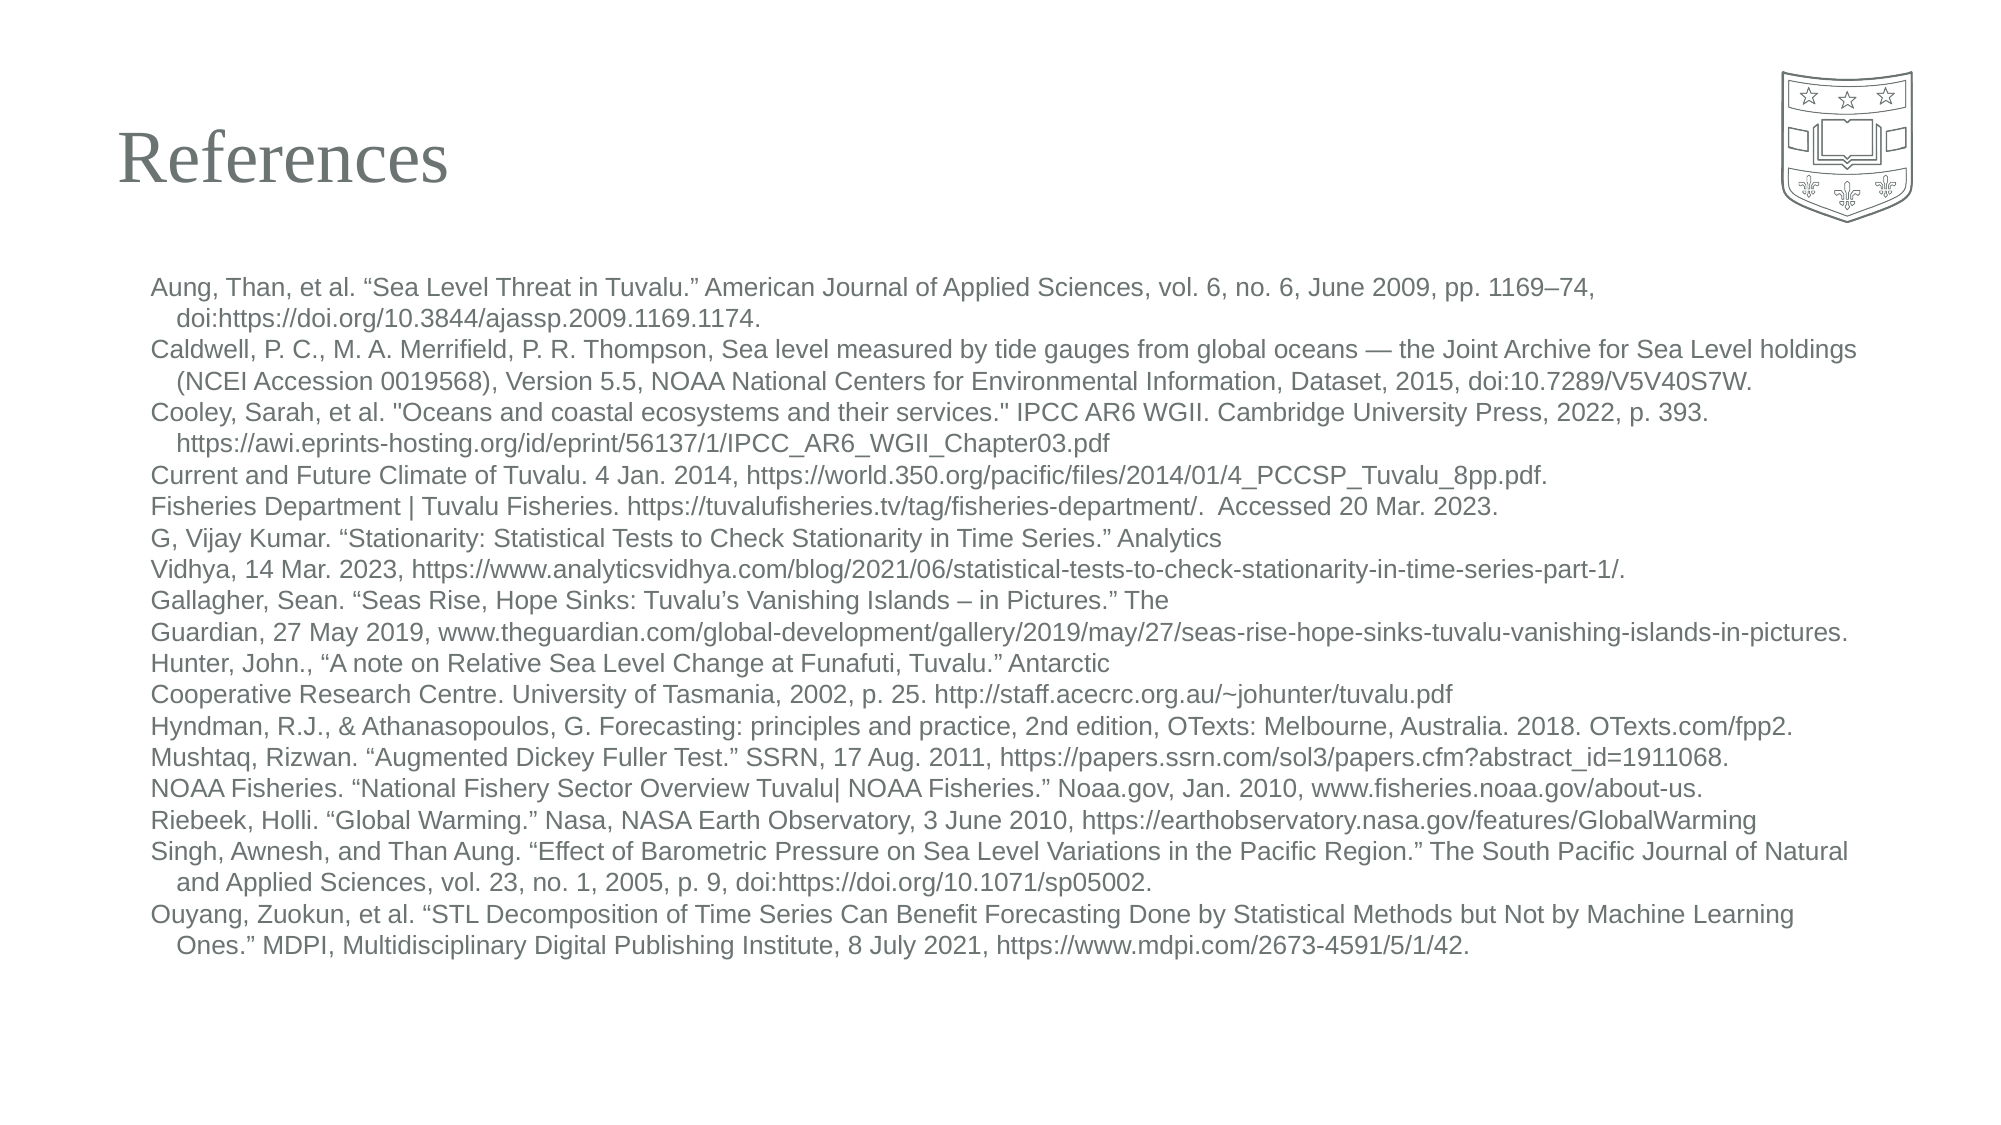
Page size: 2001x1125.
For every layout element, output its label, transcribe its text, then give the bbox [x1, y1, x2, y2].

title References [102, 71, 1686, 233]
picture [1781, 71, 1913, 223]
list Aung, Than, et al. “Sea Level Threat in Tuvalu.” American Journal of Applied Sciences, vol. 6, no. 6, June 2009, pp. 1169–74, doi:https://doi.org/10.3844/ajassp.2009.1169.1174. Caldwell, P. C., M. A. Merrifield, P. R. Thompson, Sea level measured by tide gauges from global oceans — the Joint Archive for Sea Level holdings (NCEI Accession 0019568), Version 5.5, NOAA National Centers for Environmental Information, Dataset, 2015, doi:10.7289/V5V40S7W. Cooley, Sarah, et al. "Oceans and coastal ecosystems and their services." IPCC AR6 WGII. Cambridge University Press, 2022, p. 393. https://awi.eprints-hosting.org/id/eprint/56137/1/IPCC_AR6_WGII_Chapter03.pdf Current and Future Climate of Tuvalu. 4 Jan. 2014, https://world.350.org/pacific/files/2014/01/4_PCCSP_Tuvalu_8pp.pdf. Fisheries Department | Tuvalu Fisheries. https://tuvalufisheries.tv/tag/fisheries-department/. Accessed 20 Mar. 2023. G, Vijay Kumar. “Stationarity: Statistical Tests to Check Stationarity in Time Series.” Analytics Vidhya, 14 Mar. 2023, https://www.analyticsvidhya.com/blog/2021/06/statistical-tests-to-check-stationarity-in-time-series-part-1/. Gallagher, Sean. “Seas Rise, Hope Sinks: Tuvalu’s Vanishing Islands – in Pictures.” The Guardian, 27 May 2019, www.theguardian.com/global-development/gallery/2019/may/27/seas-rise-hope-sinks-tuvalu-vanishing-islands-in-pictures. Hunter, John., “A note on Relative Sea Level Change at Funafuti, Tuvalu.” Antarctic Cooperative Research Centre. University of Tasmania, 2002, p. 25. http://staff.acecrc.org.au/~johunter/tuvalu.pdf Hyndman, R.J., & Athanasopoulos, G. Forecasting: principles and practice, 2nd edition, OTexts: Melbourne, Australia. 2018. OTexts.com/fpp2. Mushtaq, Rizwan. “Augmented Dickey Fuller Test.” SSRN, 17 Aug. 2011, https://papers.ssrn.com/sol3/papers.cfm?abstract_id=1911068. NOAA Fisheries. “National Fishery Sector Overview Tuvalu| NOAA Fisheries.” Noaa.gov, Jan. 2010, www.fisheries.noaa.gov/about-us. Riebeek, Holli. “Global Warming.” Nasa, NASA Earth Observatory, 3 June 2010, https://earthobservatory.nasa.gov/features/GlobalWarming Singh, Awnesh, and Than Aung. “Effect of Barometric Pressure on Sea Level Variations in the Pacific Region.” The South Pacific Journal of Natural and Applied Sciences, vol. 23, no. 1, 2005, p. 9, doi:https://doi.org/10.1071/sp05002. Ouyang, Zuokun, et al. “STL Decomposition of Time Series Can Benefit Forecasting Done by Statistical Methods but Not by Machine Learning Ones.” MDPI, Multidisciplinary Digital Publishing Institute, 8 July 2021, https://www.mdpi.com/2673-4591/5/1/42. [108, 262, 1889, 1047]
